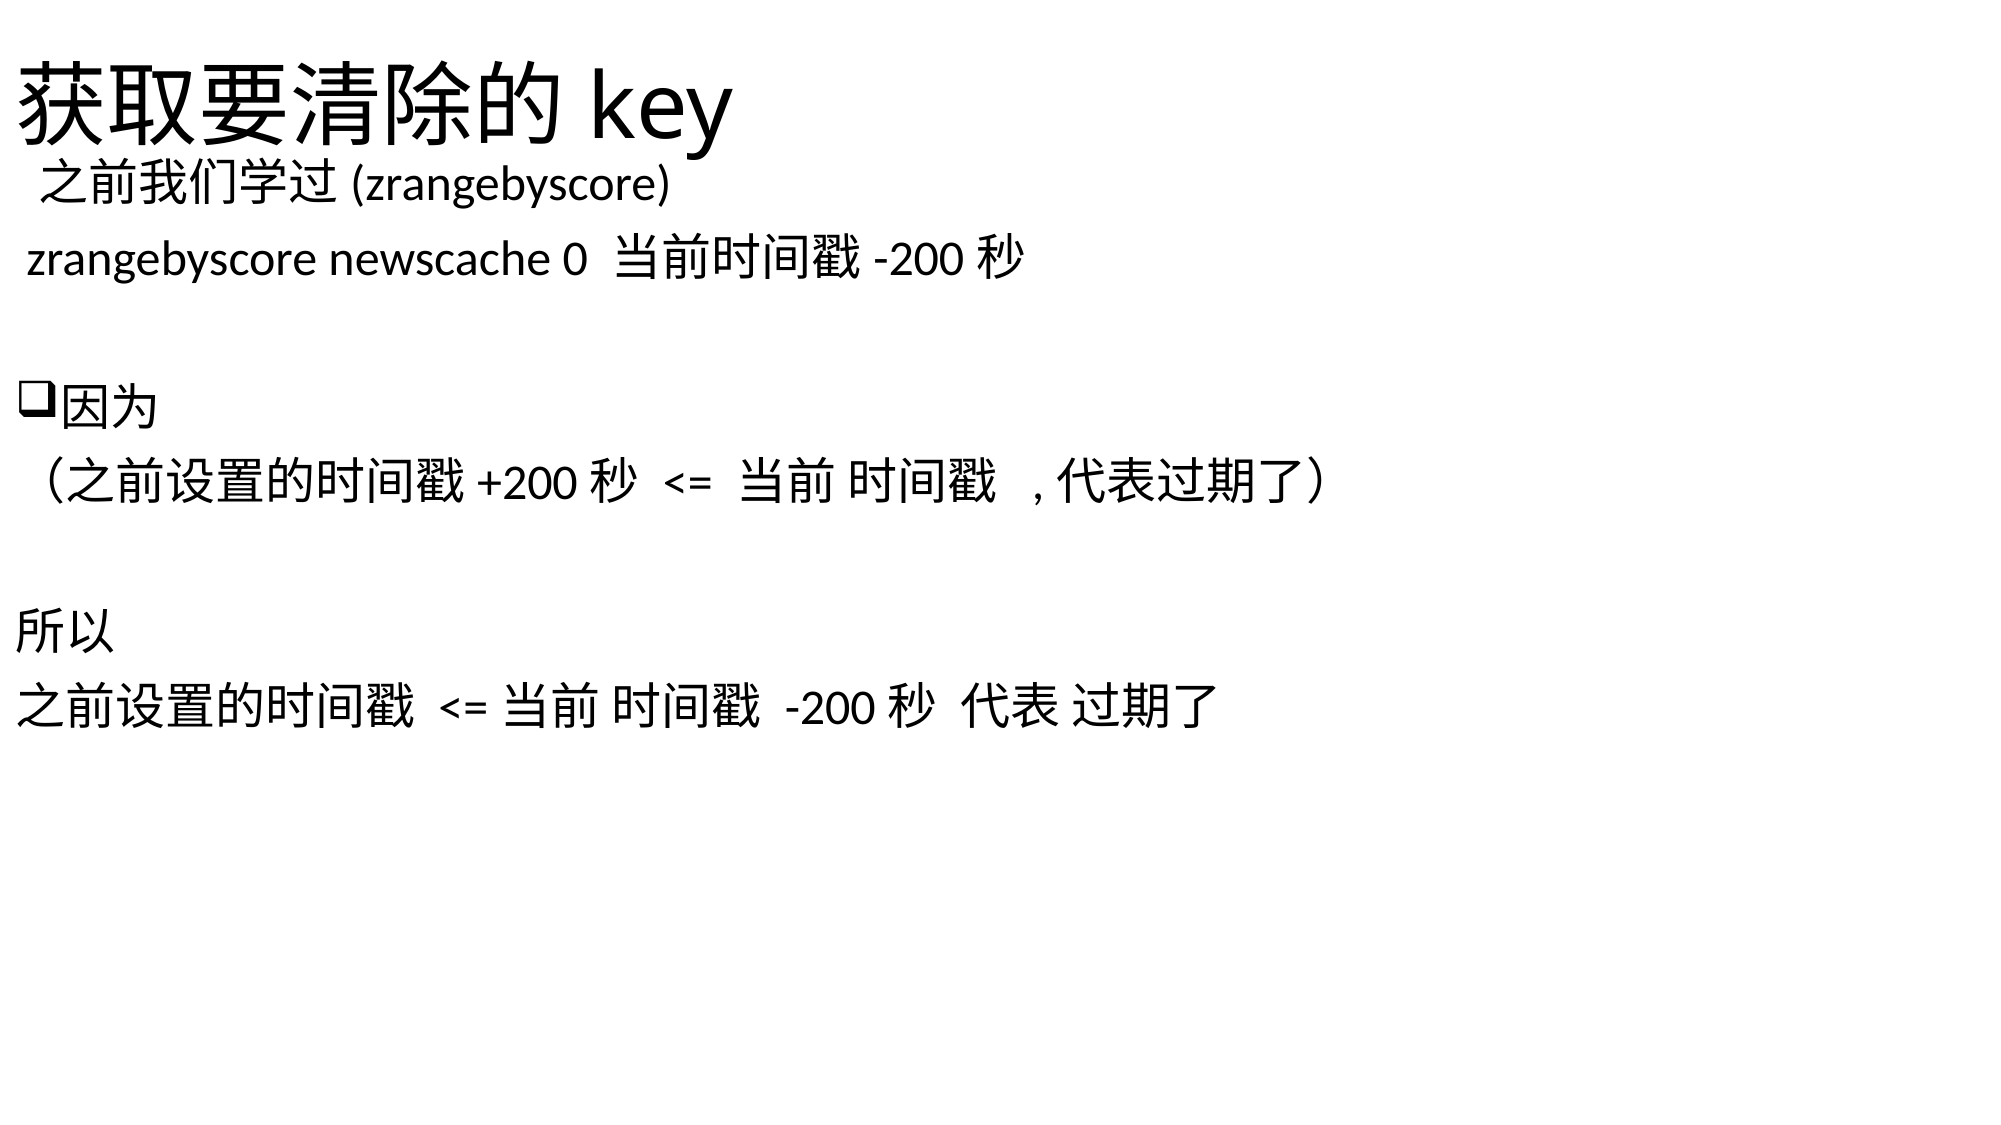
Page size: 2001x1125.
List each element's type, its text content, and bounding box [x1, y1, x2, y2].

title 获取要清除的key [0, 0, 1725, 149]
list 之前我们学过(zrangebyscore) zrangebyscore newscache 0 当前时间戳-200秒 因为 （之前设置的时间戳+200秒 <= 当前 时间戳 ,代表过期了） 所以 之前设置的时间戳 <=当前 时间戳 -200秒 代表 过期了 [0, 149, 1863, 929]
